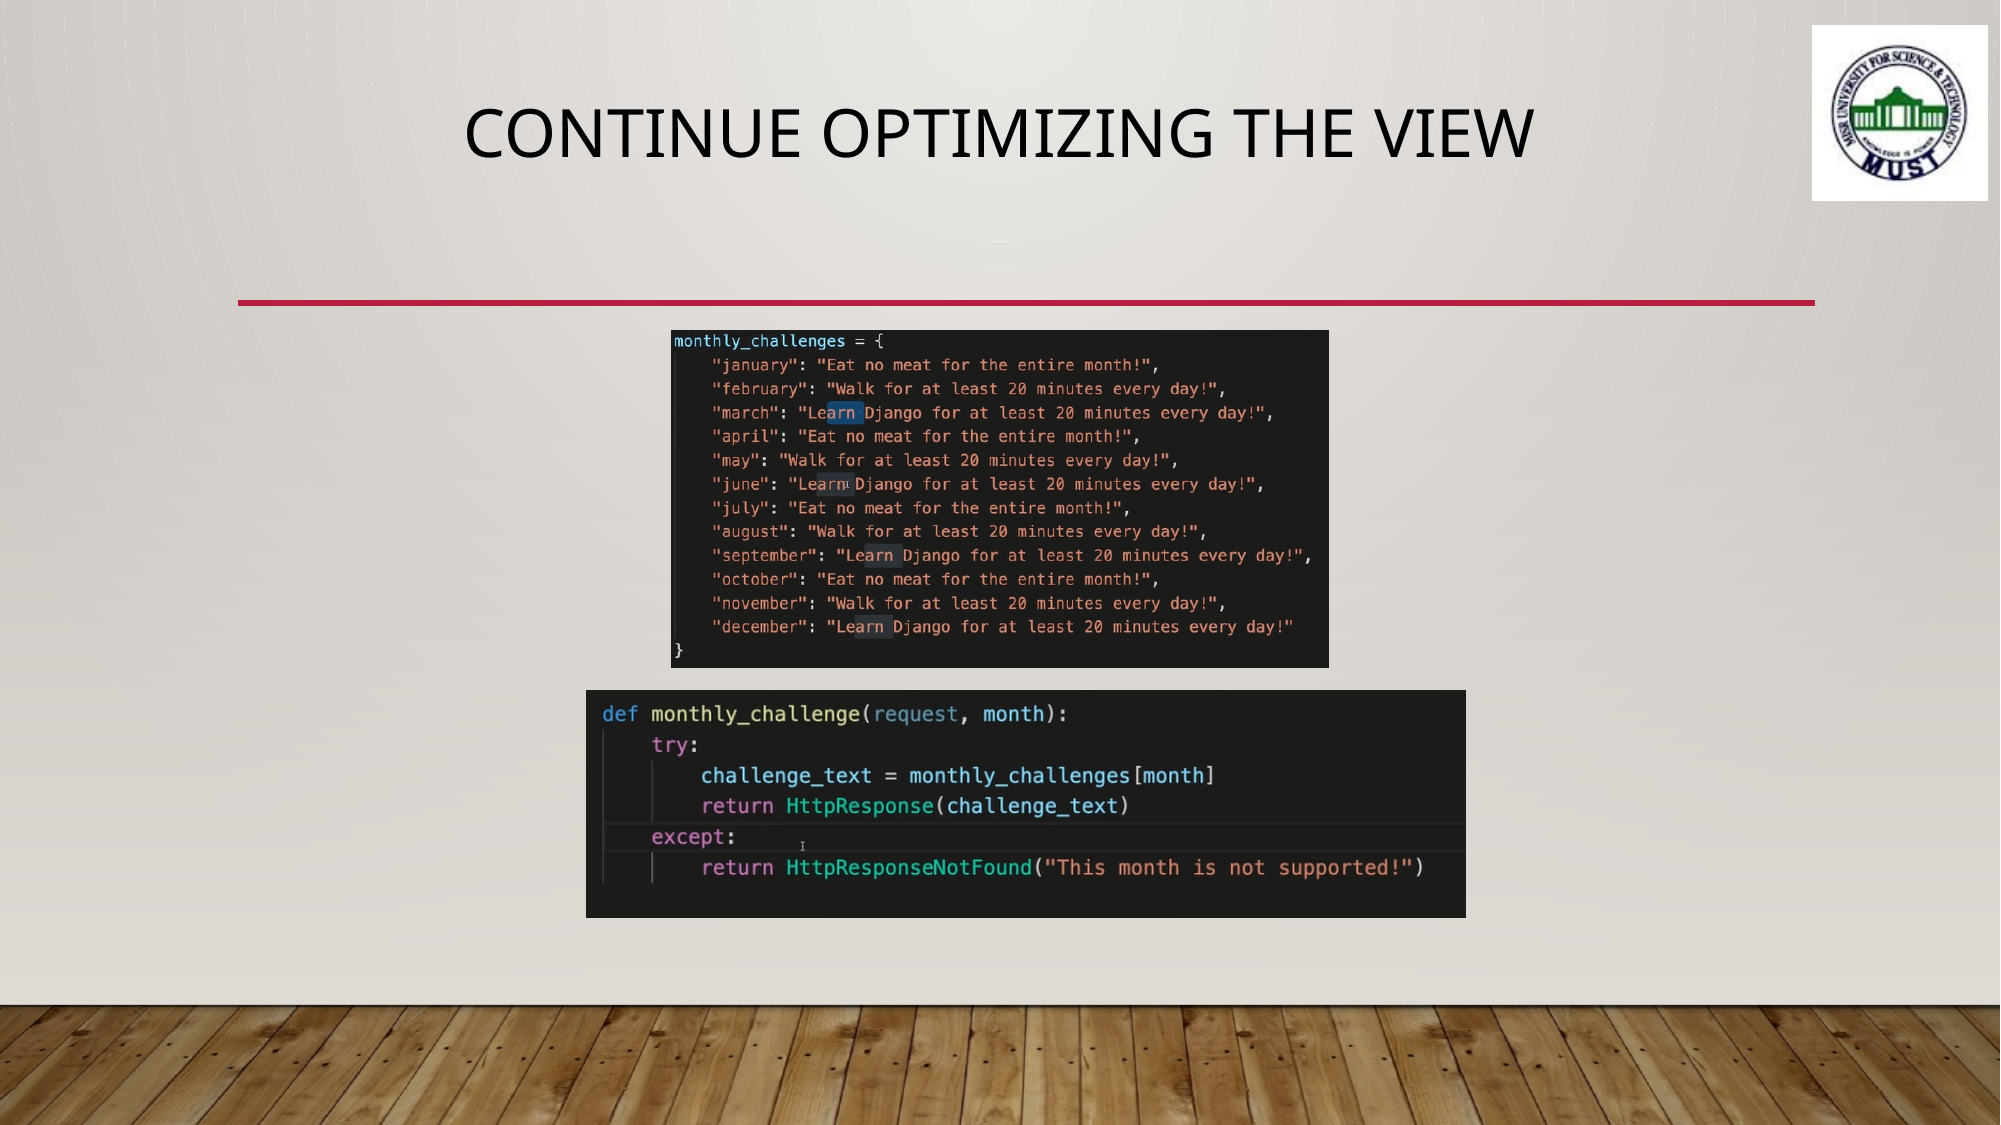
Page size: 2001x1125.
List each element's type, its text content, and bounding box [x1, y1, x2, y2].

list [238, 330, 1814, 897]
title Continue optimizing the view [137, 92, 1863, 310]
picture [1812, 25, 1988, 202]
picture [585, 690, 1466, 918]
picture [671, 330, 1329, 668]
picture [0, 1005, 2000, 1125]
